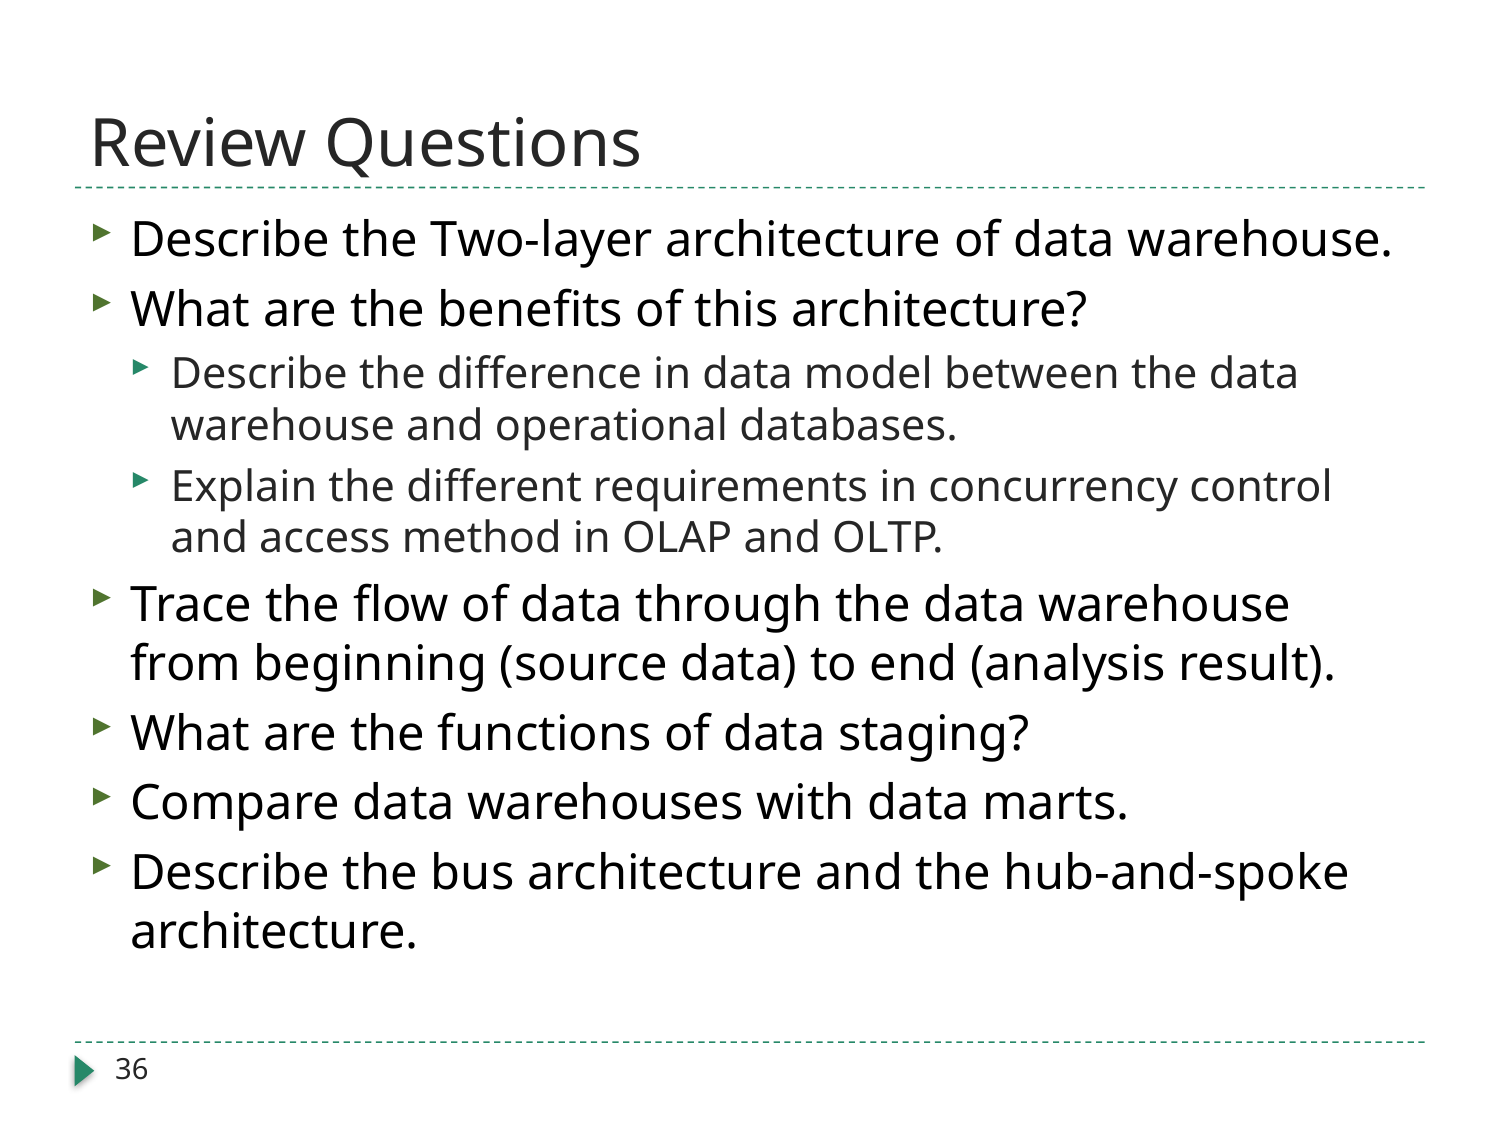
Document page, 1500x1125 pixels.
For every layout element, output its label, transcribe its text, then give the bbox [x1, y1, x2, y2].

title Review Questions [75, 24, 1425, 188]
slide_number 36 [100, 1042, 426, 1103]
list Describe the Two-layer architecture of data warehouse. What are the benefits of this architecture? Describe the difference in data model between the data warehouse and operational databases. Explain the different requirements in concurrency control and access method in OLAP and OLTP. Trace the flow of data through the data warehouse from beginning (source data) to end (analysis result). What are the functions of data staging? Compare data warehouses with data marts. Describe the bus architecture and the hub-and-spoke architecture. [75, 200, 1425, 1010]
